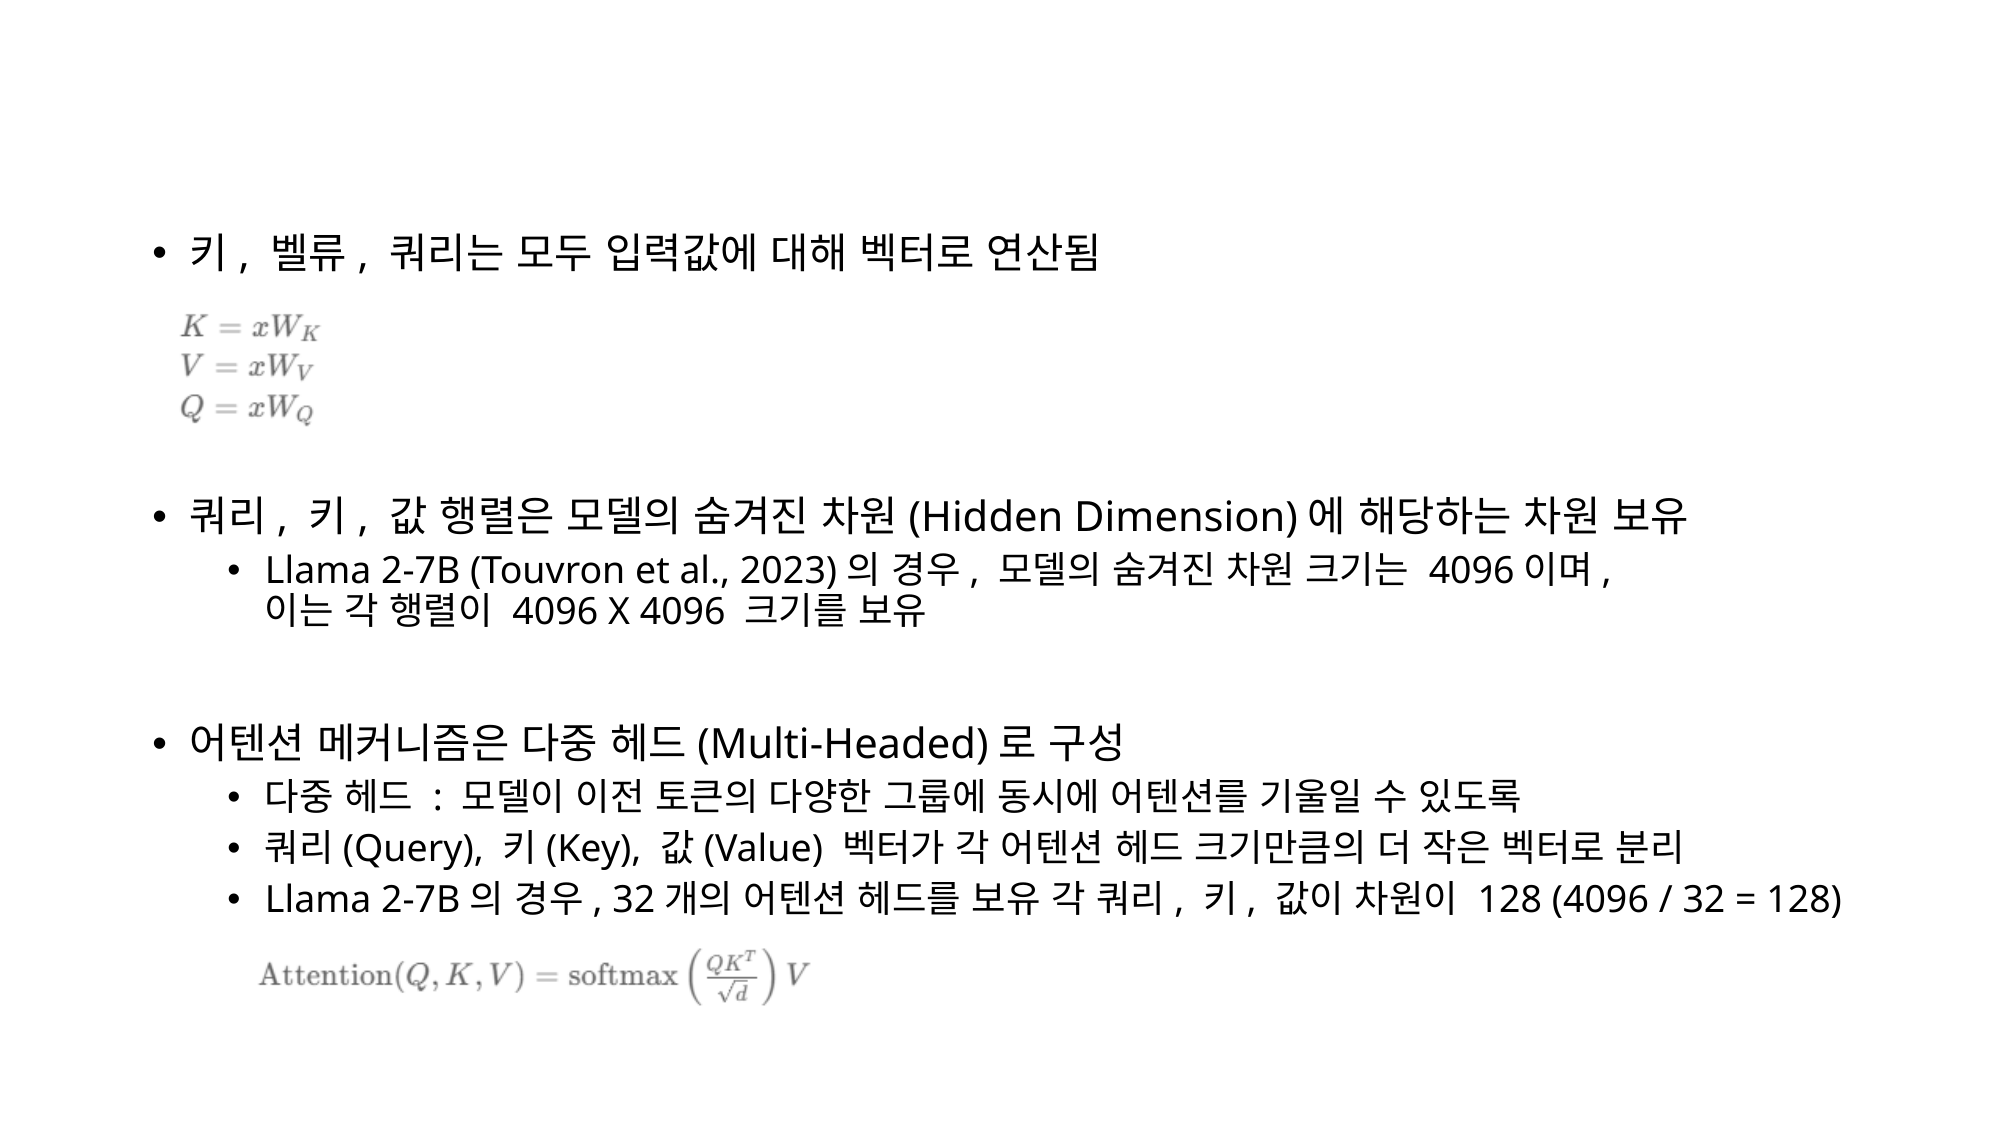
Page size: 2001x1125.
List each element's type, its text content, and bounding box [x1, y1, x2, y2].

picture [252, 933, 820, 1012]
picture [166, 305, 389, 450]
list 키, 벨류, 쿼리는 모두 입력값에 대해 벡터로 연산됨 쿼리, 키, 값 행렬은 모델의 숨겨진 차원(Hidden Dimension)에 해당하는 차원 보유 Llama 2-7B (Touvron et al., 2023)의 경우, 모델의 숨겨진 차원 크기는 4096이며, 이는 각 행렬이 4096 X 4096 크기를 보유 어텐션 메커니즘은 다중 헤드(Multi-Headed)로 구성 다중 헤드 : 모델이 이전 토큰의 다양한 그룹에 동시에 어텐션를 기울일 수 있도록 쿼리(Query), 키(Key), 값(Value) 벡터가 각 어텐션 헤드 크기만큼의 더 작은 벡터로 분리 Llama 2-7B의 경우, 32개의 어텐션 헤드를 보유 각 쿼리, 키, 값이 차원이 128 (4096 / 32 = 128) [137, 224, 1863, 1014]
